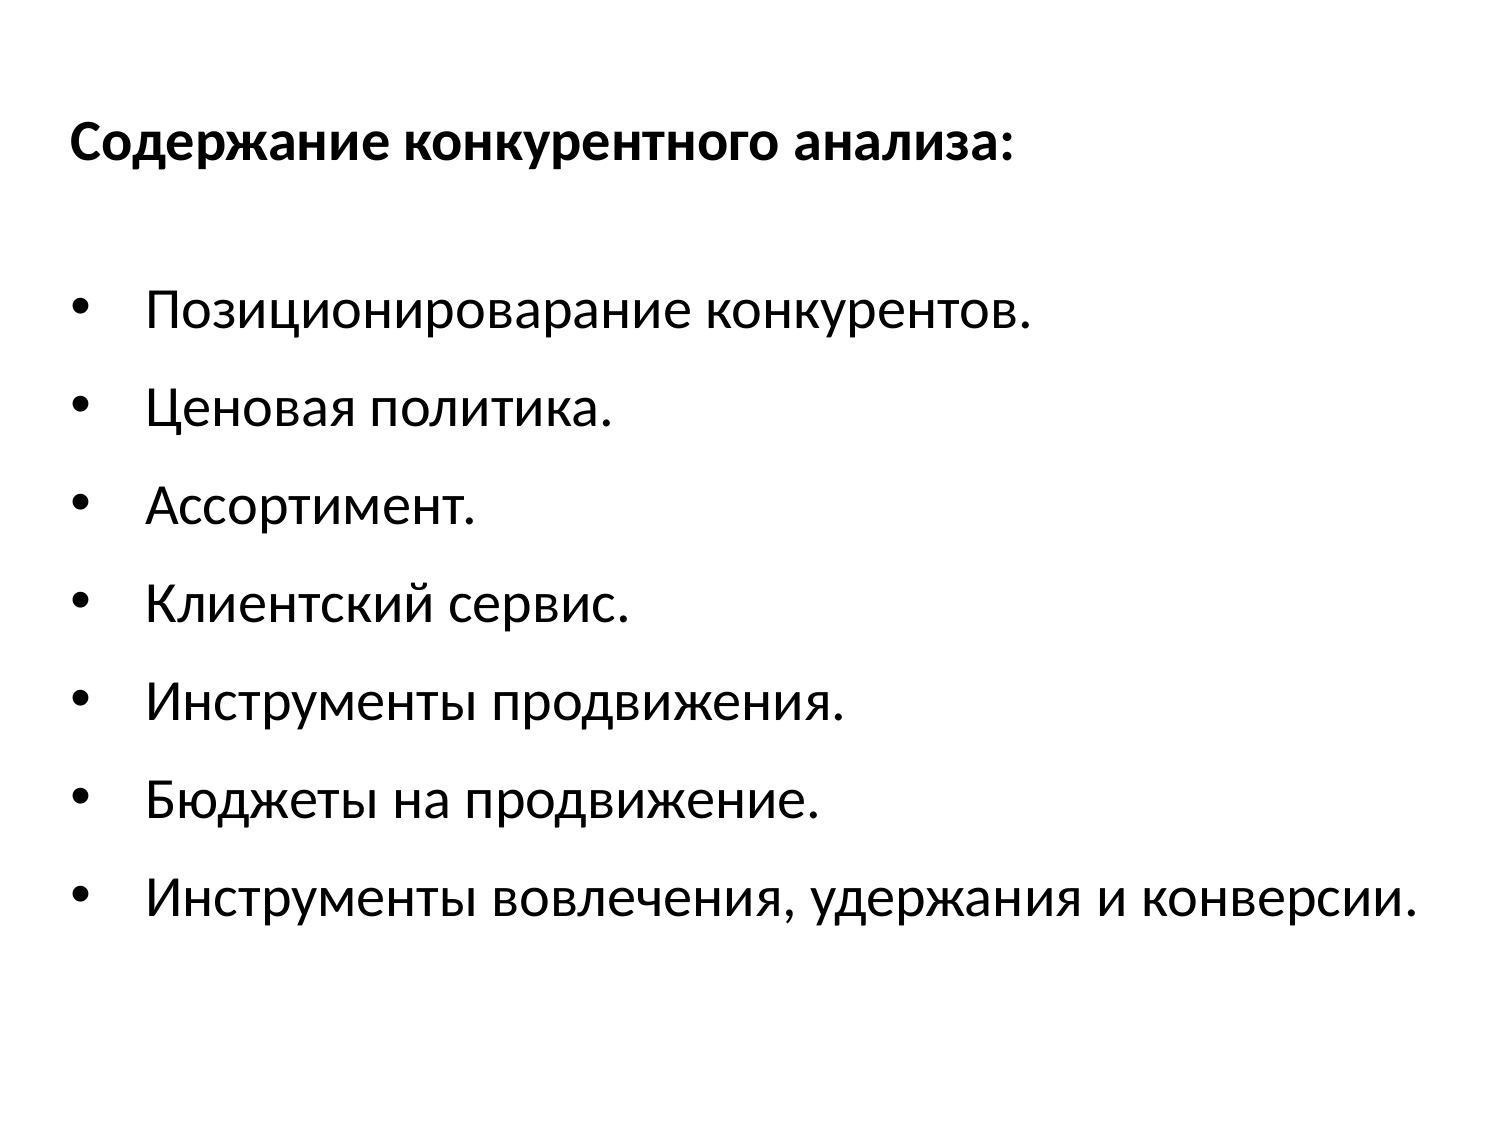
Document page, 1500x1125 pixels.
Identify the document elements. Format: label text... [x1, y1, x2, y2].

text_box Содержание конкурентного анализа: Позиционироварание конкурентов. Ценовая политика. Ассортимент. Клиентский сервис. Инструменты продвижения. Бюджеты на продвижение. Инструменты вовлечения, удержания и конверсии. [55, 94, 1447, 936]
